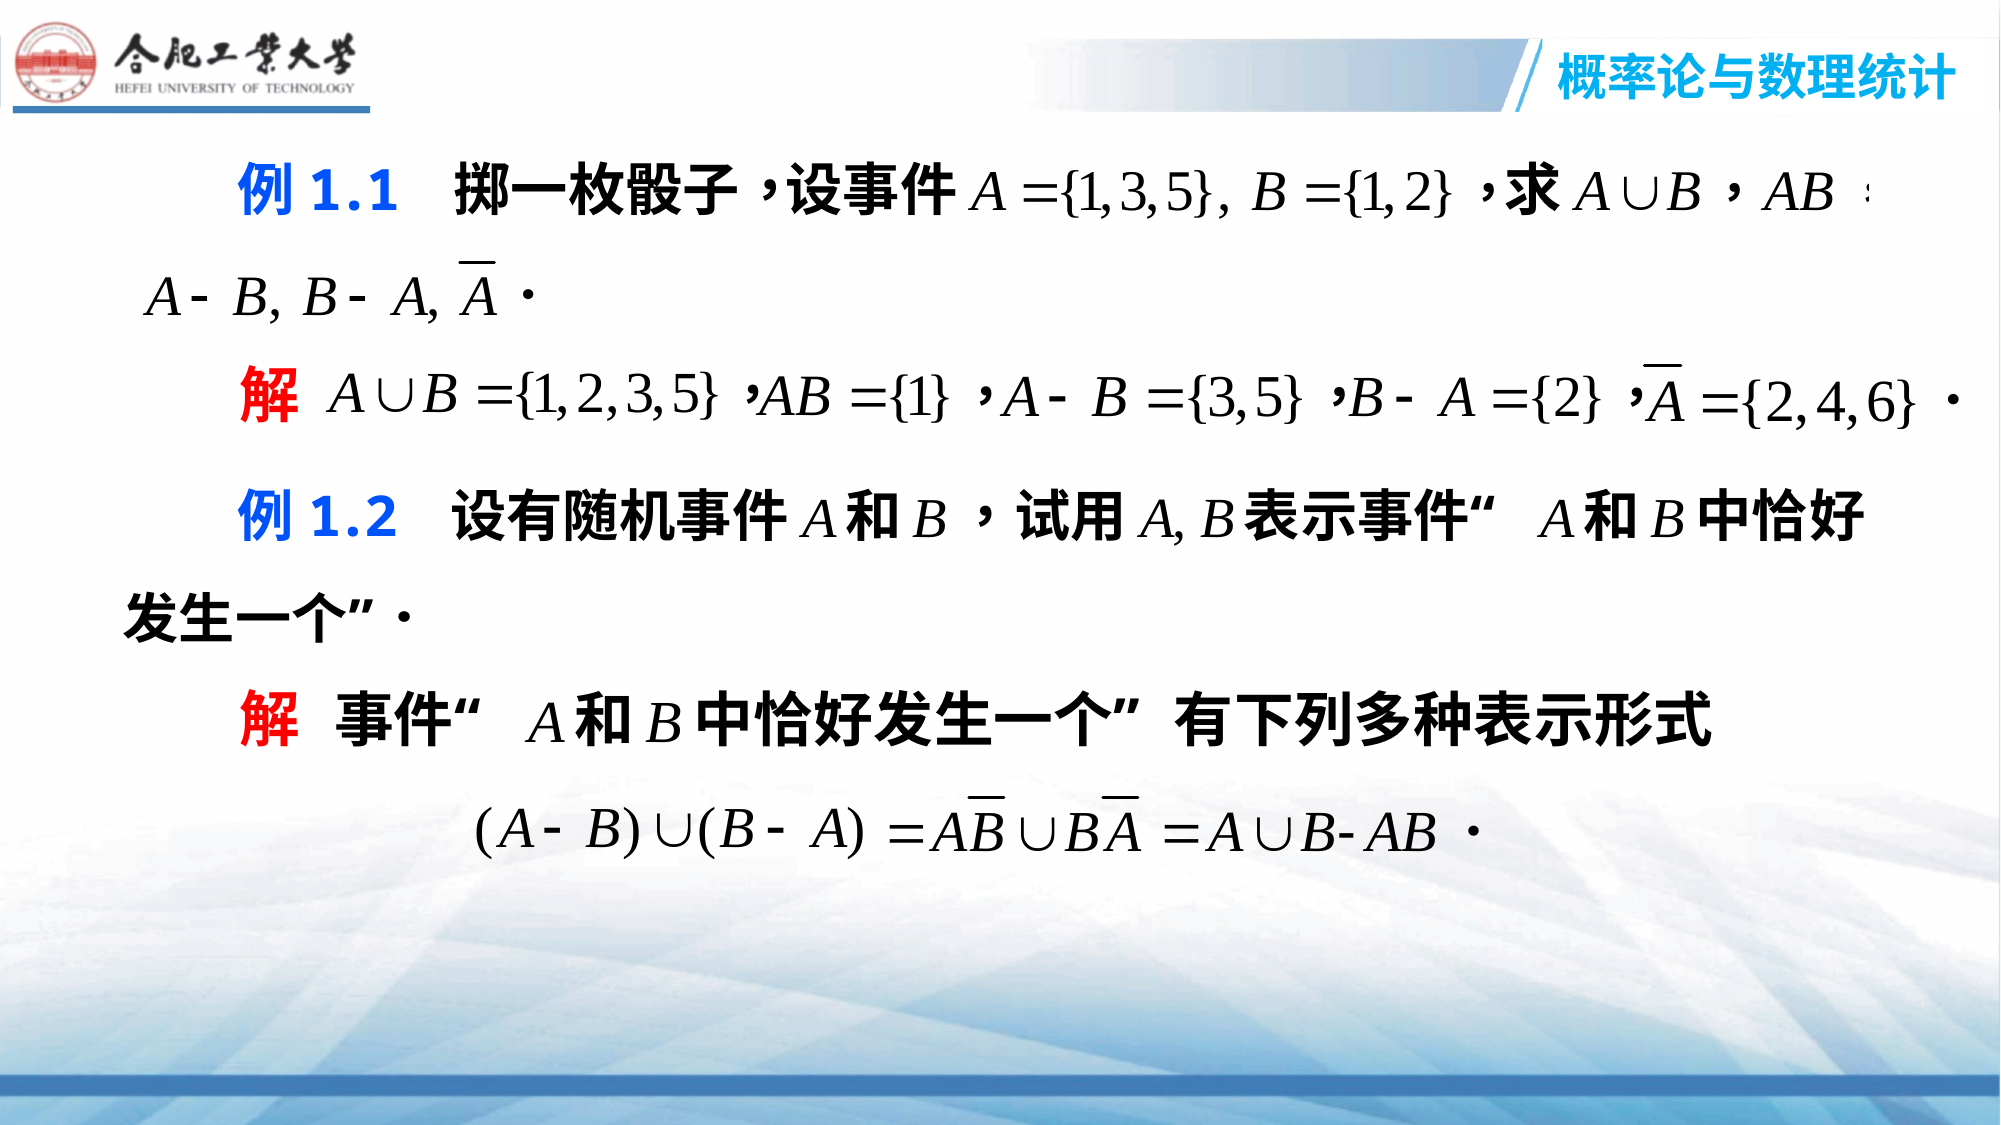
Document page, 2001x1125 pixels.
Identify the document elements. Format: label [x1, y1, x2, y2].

text_box [1633, 333, 2000, 468]
text_box [466, 761, 927, 885]
text_box [430, 654, 1838, 793]
text_box [122, 559, 535, 659]
picture [0, 0, 2001, 1125]
text_box [239, 327, 430, 493]
text_box [1337, 330, 1778, 472]
text_box [430, 327, 929, 454]
text_box [122, 126, 1869, 364]
text_box [874, 766, 1356, 901]
text_box [989, 328, 1417, 491]
text_box [1149, 766, 1616, 892]
text_box [746, 329, 989, 479]
text_box [124, 454, 1869, 600]
text_box [239, 659, 430, 818]
